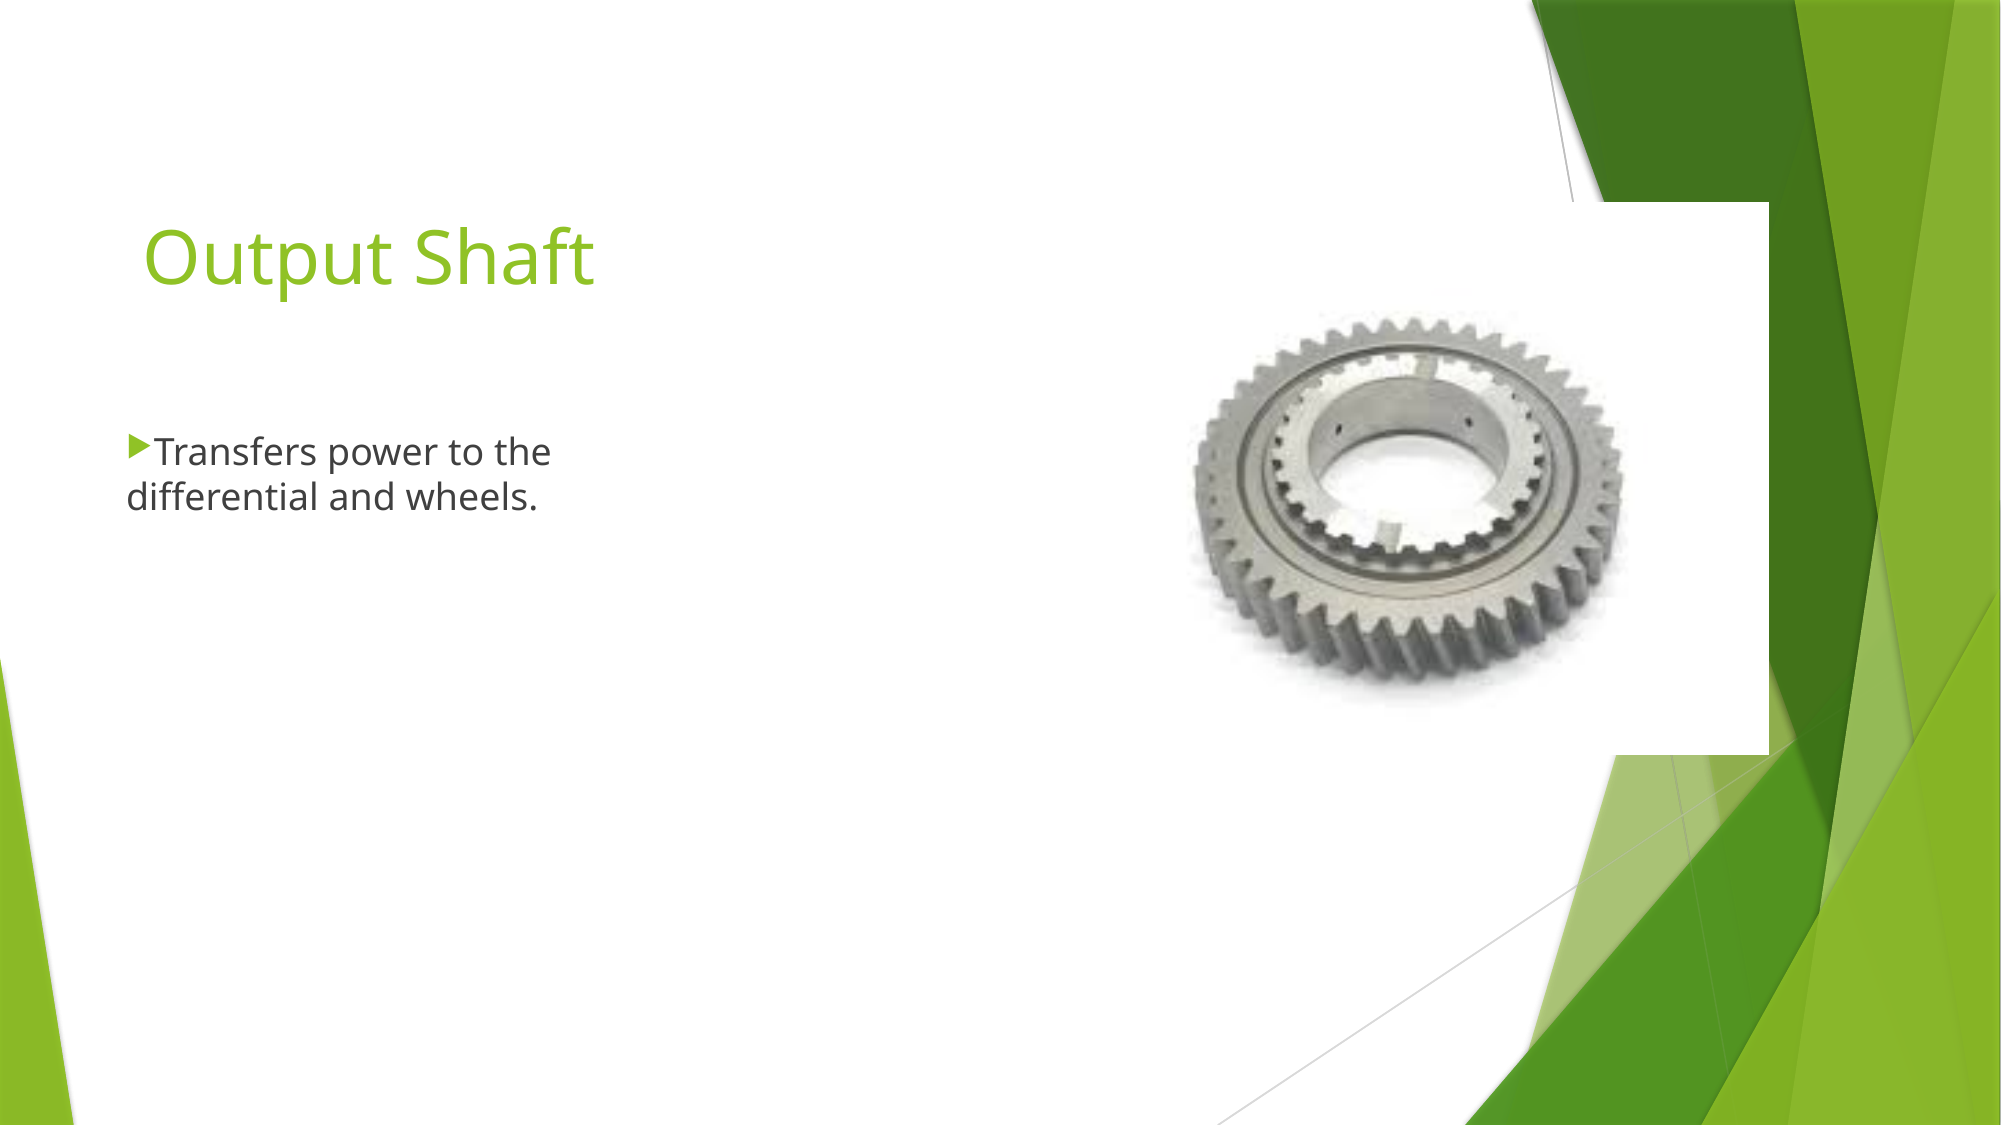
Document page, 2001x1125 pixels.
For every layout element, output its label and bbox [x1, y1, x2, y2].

picture [1078, 201, 1770, 756]
text_box [0, 0, 2000, 1125]
